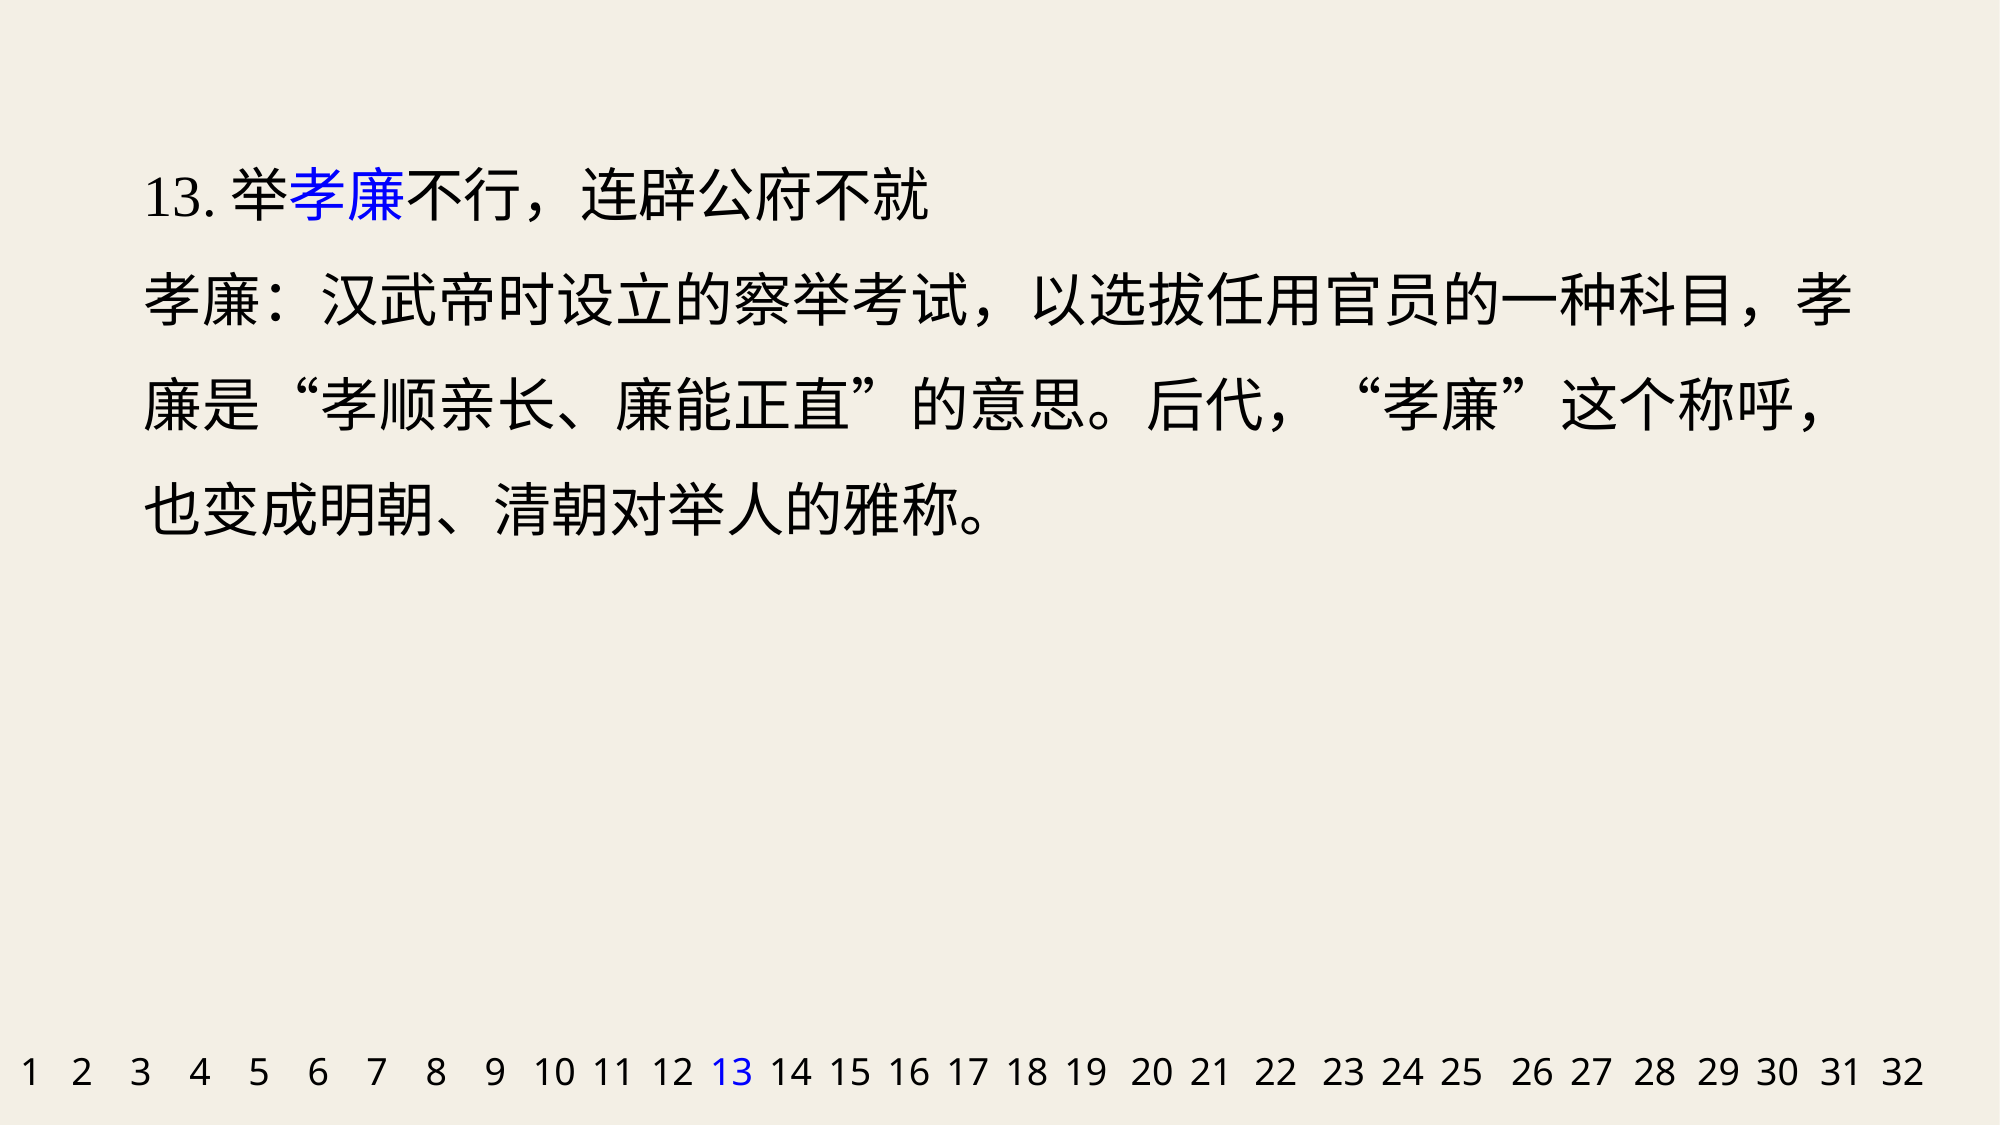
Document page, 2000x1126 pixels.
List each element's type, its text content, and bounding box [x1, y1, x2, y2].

text_box 16 [876, 1023, 935, 1118]
text_box 6 [292, 1023, 344, 1118]
text_box 20 [1119, 1023, 1185, 1118]
text_box 14 [758, 1023, 817, 1118]
text_box 5 [226, 1023, 292, 1118]
text_box 8 [403, 1023, 462, 1118]
text_box 9 [462, 1023, 521, 1118]
text_box 26 [1500, 1023, 1559, 1118]
text_box 1 [0, 1023, 49, 1118]
text_box 7 [344, 1023, 403, 1118]
text_box 22 [1243, 1023, 1309, 1118]
text_box 11 [580, 1023, 640, 1118]
text_box 23 [1311, 1023, 1370, 1118]
text_box 28 [1622, 1023, 1686, 1118]
text_box 12 [640, 1023, 705, 1118]
text_box 30 [1745, 1023, 1811, 1118]
text_box 24 [1370, 1023, 1429, 1118]
text_box 19 [1053, 1023, 1119, 1118]
text_box 4 [167, 1023, 226, 1118]
text_box 31 [1811, 1023, 1870, 1118]
text_box 10 [521, 1023, 580, 1118]
text_box 2 [49, 1023, 108, 1118]
text_box 27 [1559, 1023, 1622, 1118]
text_box 18 [1001, 1023, 1053, 1118]
text_box 32 [1870, 1023, 1936, 1118]
text_box 13 [705, 1023, 758, 1118]
text_box 3 [108, 1023, 167, 1118]
text_box 15 [817, 1023, 876, 1118]
text_box 13.举孝廉不行，连辟公府不就 孝廉：汉武帝时设立的察举考试，以选拔任用官员的一种科目，孝廉是“孝顺亲长、廉能正直”的意思。后代，“孝廉”这个称呼，也变成明朝、清朝对举人的雅称。 [123, 113, 1874, 554]
text_box 29 [1686, 1023, 1745, 1118]
text_box 17 [935, 1023, 1001, 1118]
text_box 21 [1185, 1023, 1243, 1118]
text_box 25 [1429, 1023, 1495, 1118]
